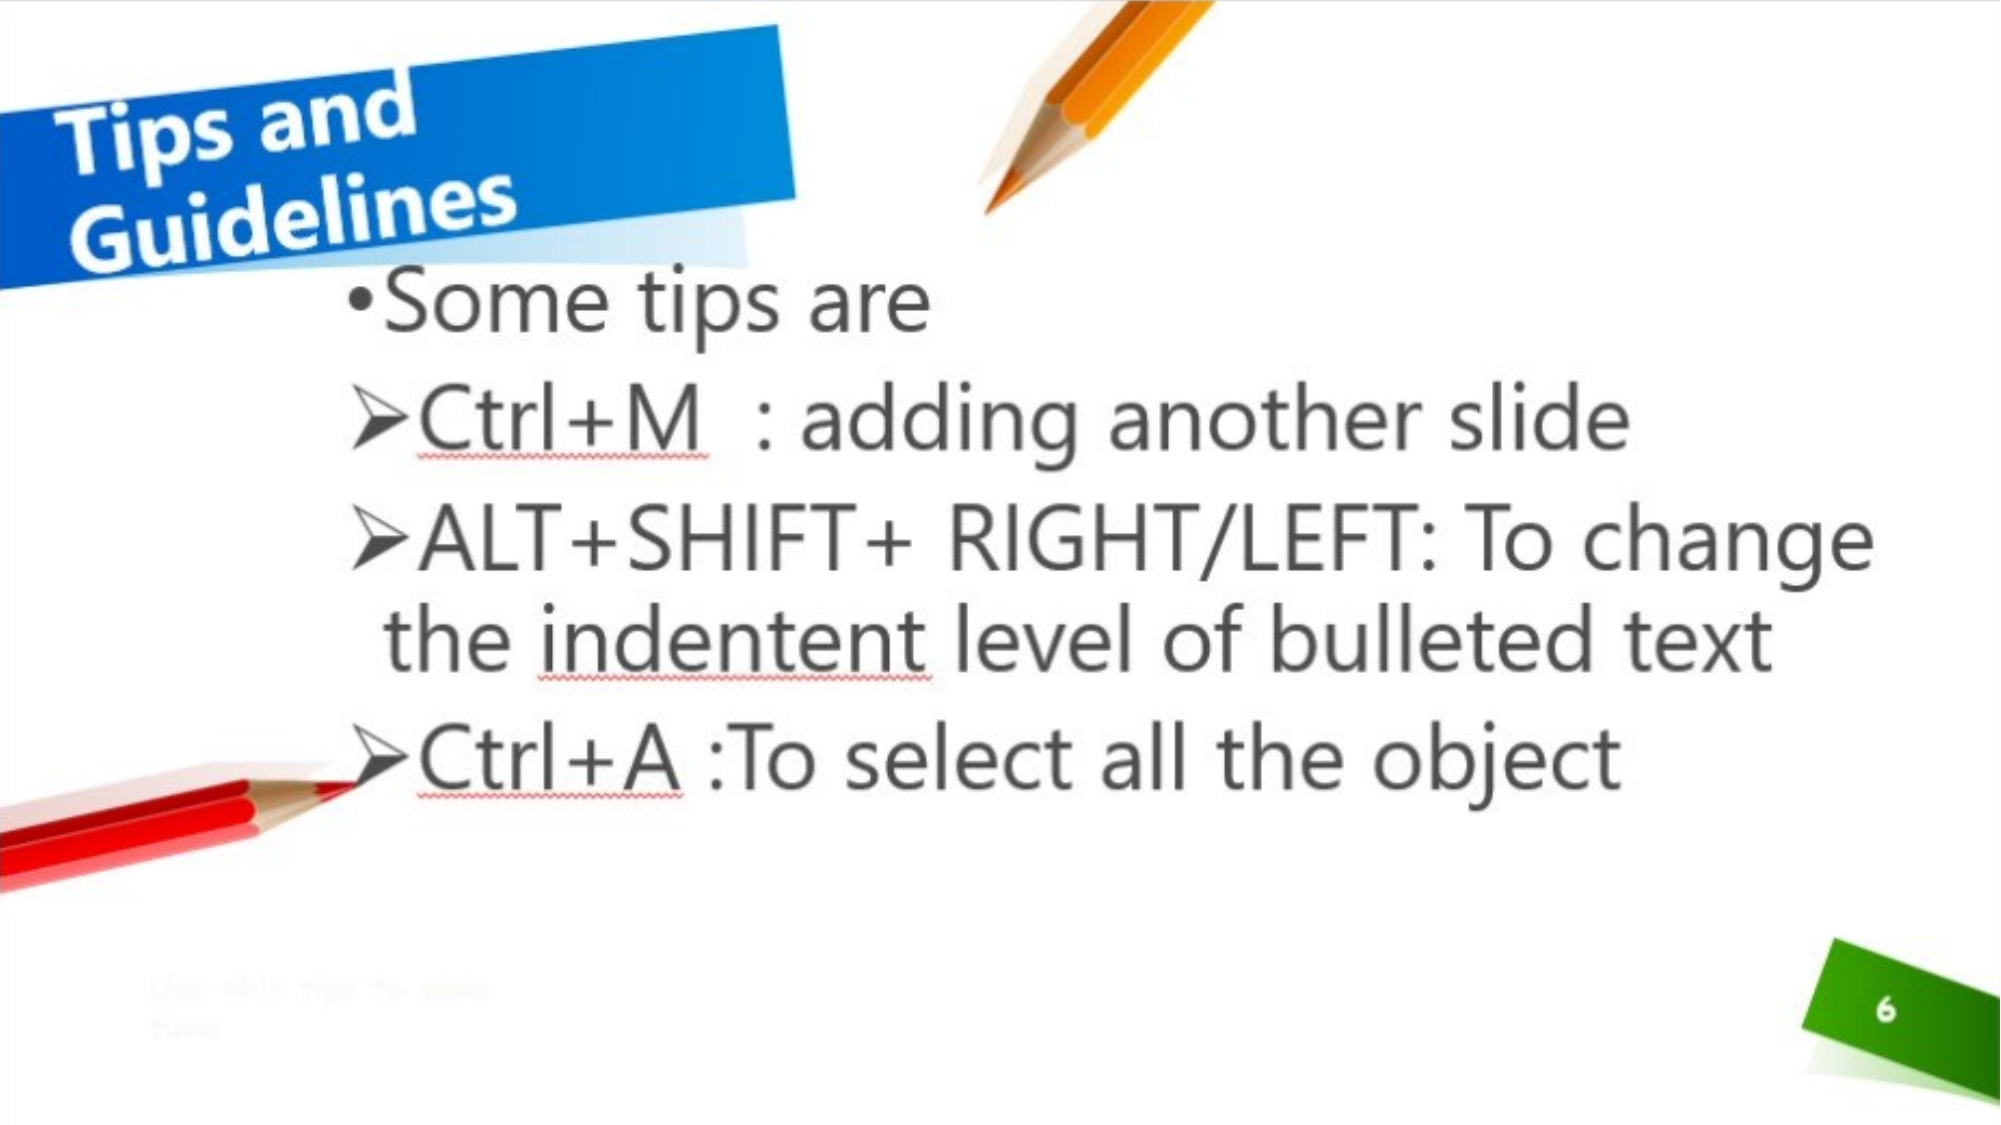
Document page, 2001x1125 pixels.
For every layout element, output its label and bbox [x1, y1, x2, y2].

list [0, 0, 2000, 1125]
